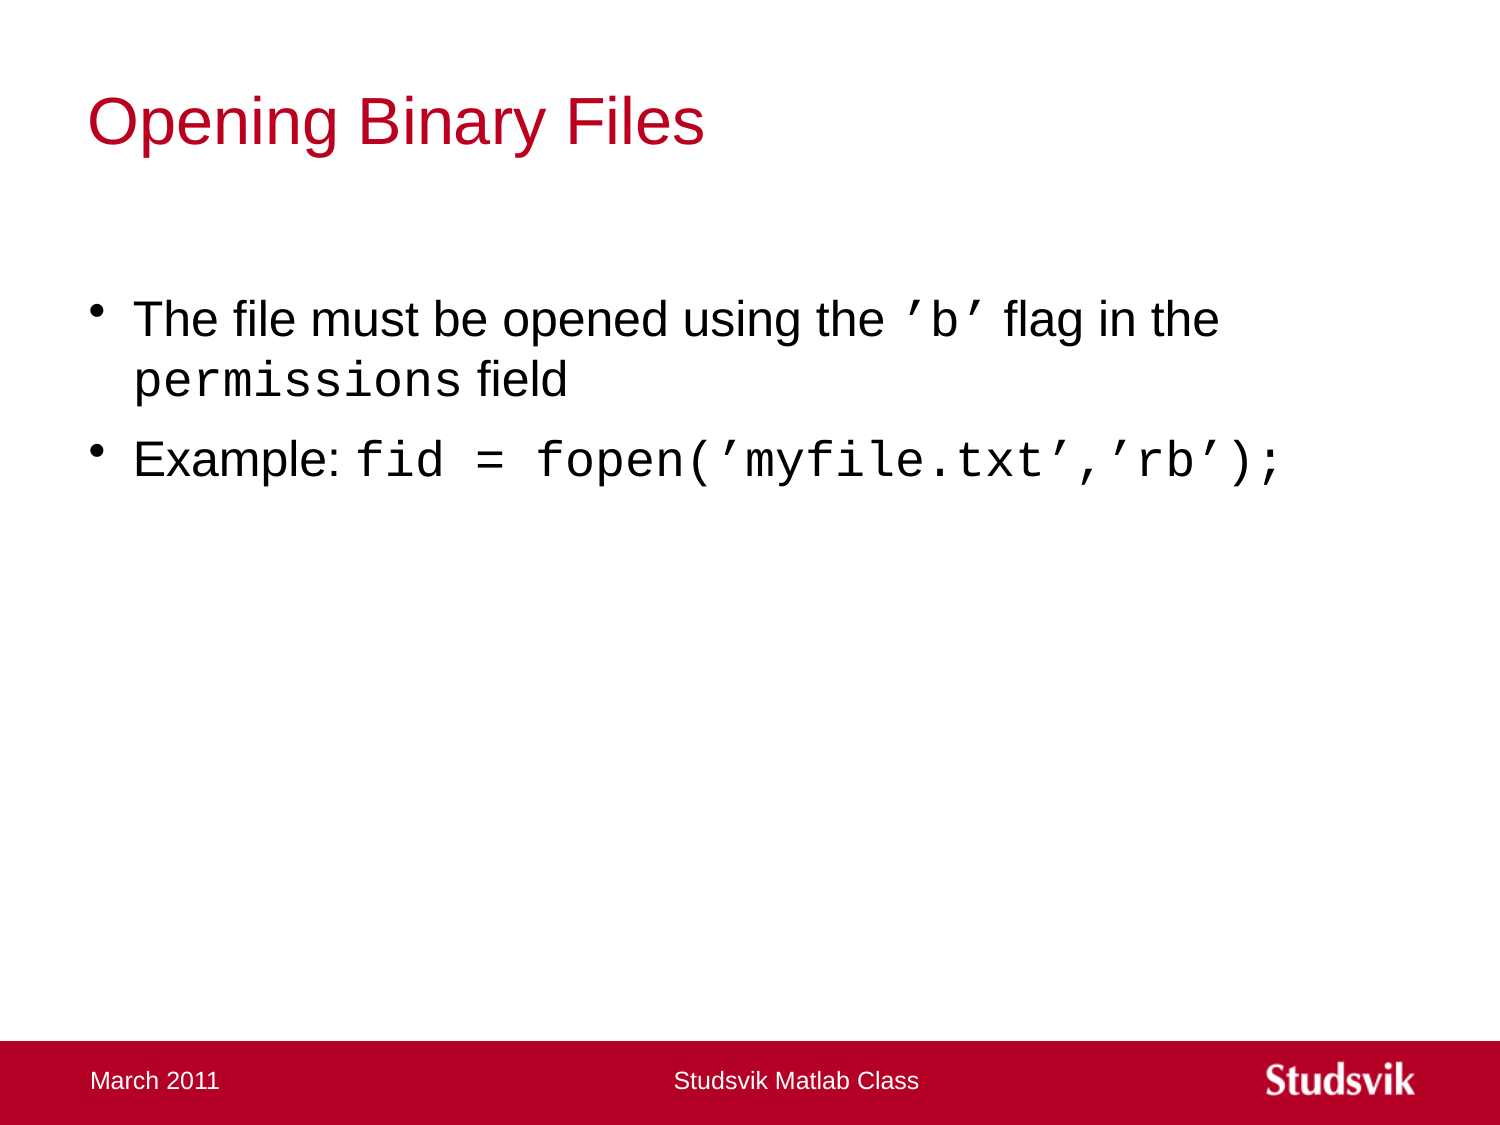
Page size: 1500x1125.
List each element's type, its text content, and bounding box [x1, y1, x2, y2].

picture [0, 1041, 1500, 1125]
title Opening Binary Files [87, 78, 1412, 267]
list The file must be opened using the ’b’ flag in the permissions field Example: fid = fopen(’myfile.txt’,’rb’); [88, 286, 1412, 1003]
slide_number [75, 1049, 465, 1110]
footer Studsvik Matlab Class [559, 1049, 1035, 1110]
